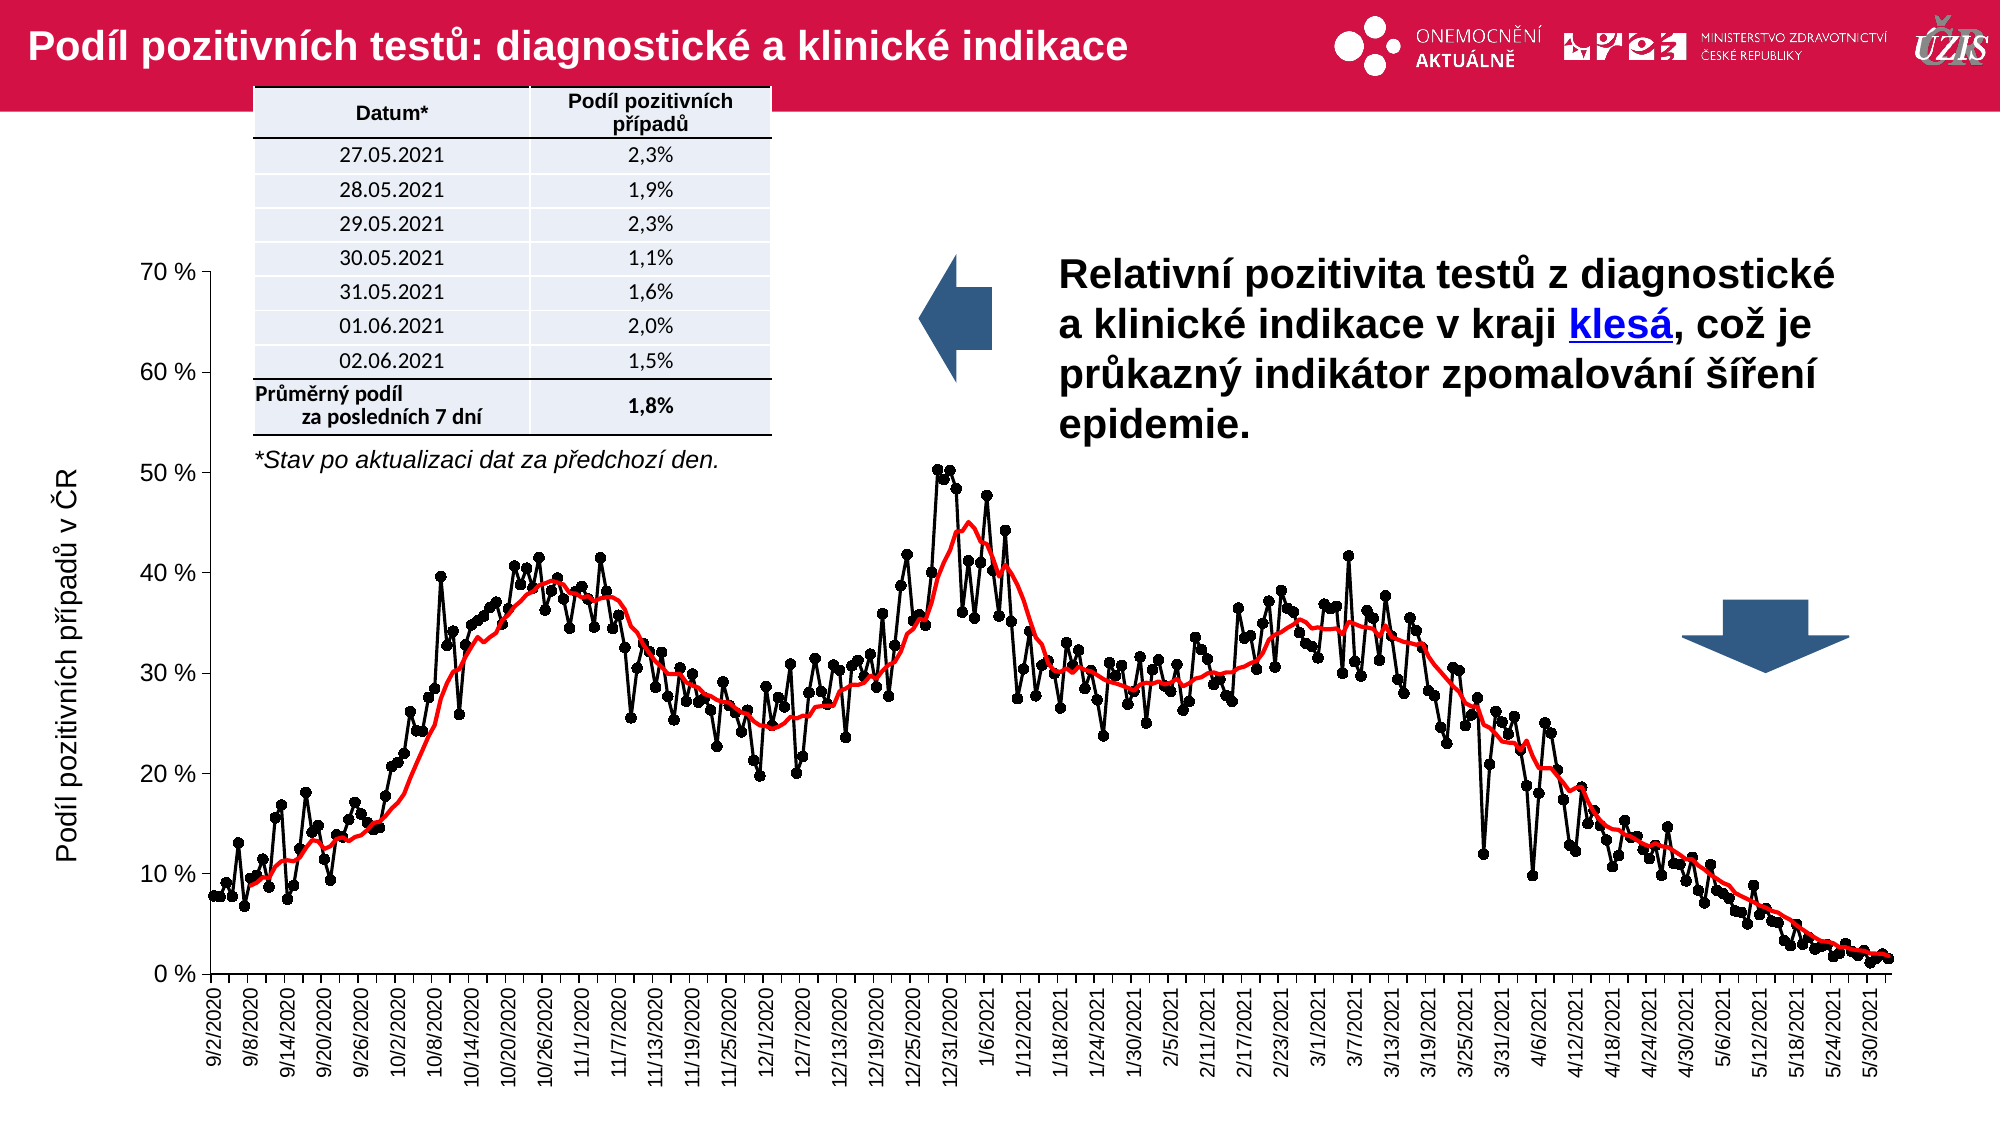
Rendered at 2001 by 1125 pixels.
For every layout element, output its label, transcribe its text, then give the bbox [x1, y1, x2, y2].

picture [1334, 16, 1542, 76]
text_box Podíl pozitivních případů v ČR [39, 440, 90, 892]
table_header Podíl pozitivních případů [531, 88, 770, 137]
table_header Datum* [255, 88, 529, 137]
table_cell 2,3% [531, 139, 770, 173]
table_cell 2,3% [531, 209, 770, 239]
table_cell 1,9% [531, 175, 770, 207]
picture [1563, 31, 1888, 60]
chart [110, 239, 1917, 1107]
table_cell 27.05.2021 [255, 139, 529, 173]
title Podíl pozitivních testů: diagnostické a klinické indikace [12, 0, 1326, 95]
table_cell 28.05.2021 [255, 175, 529, 207]
table_cell 29.05.2021 [255, 209, 529, 239]
picture [1915, 15, 1989, 66]
